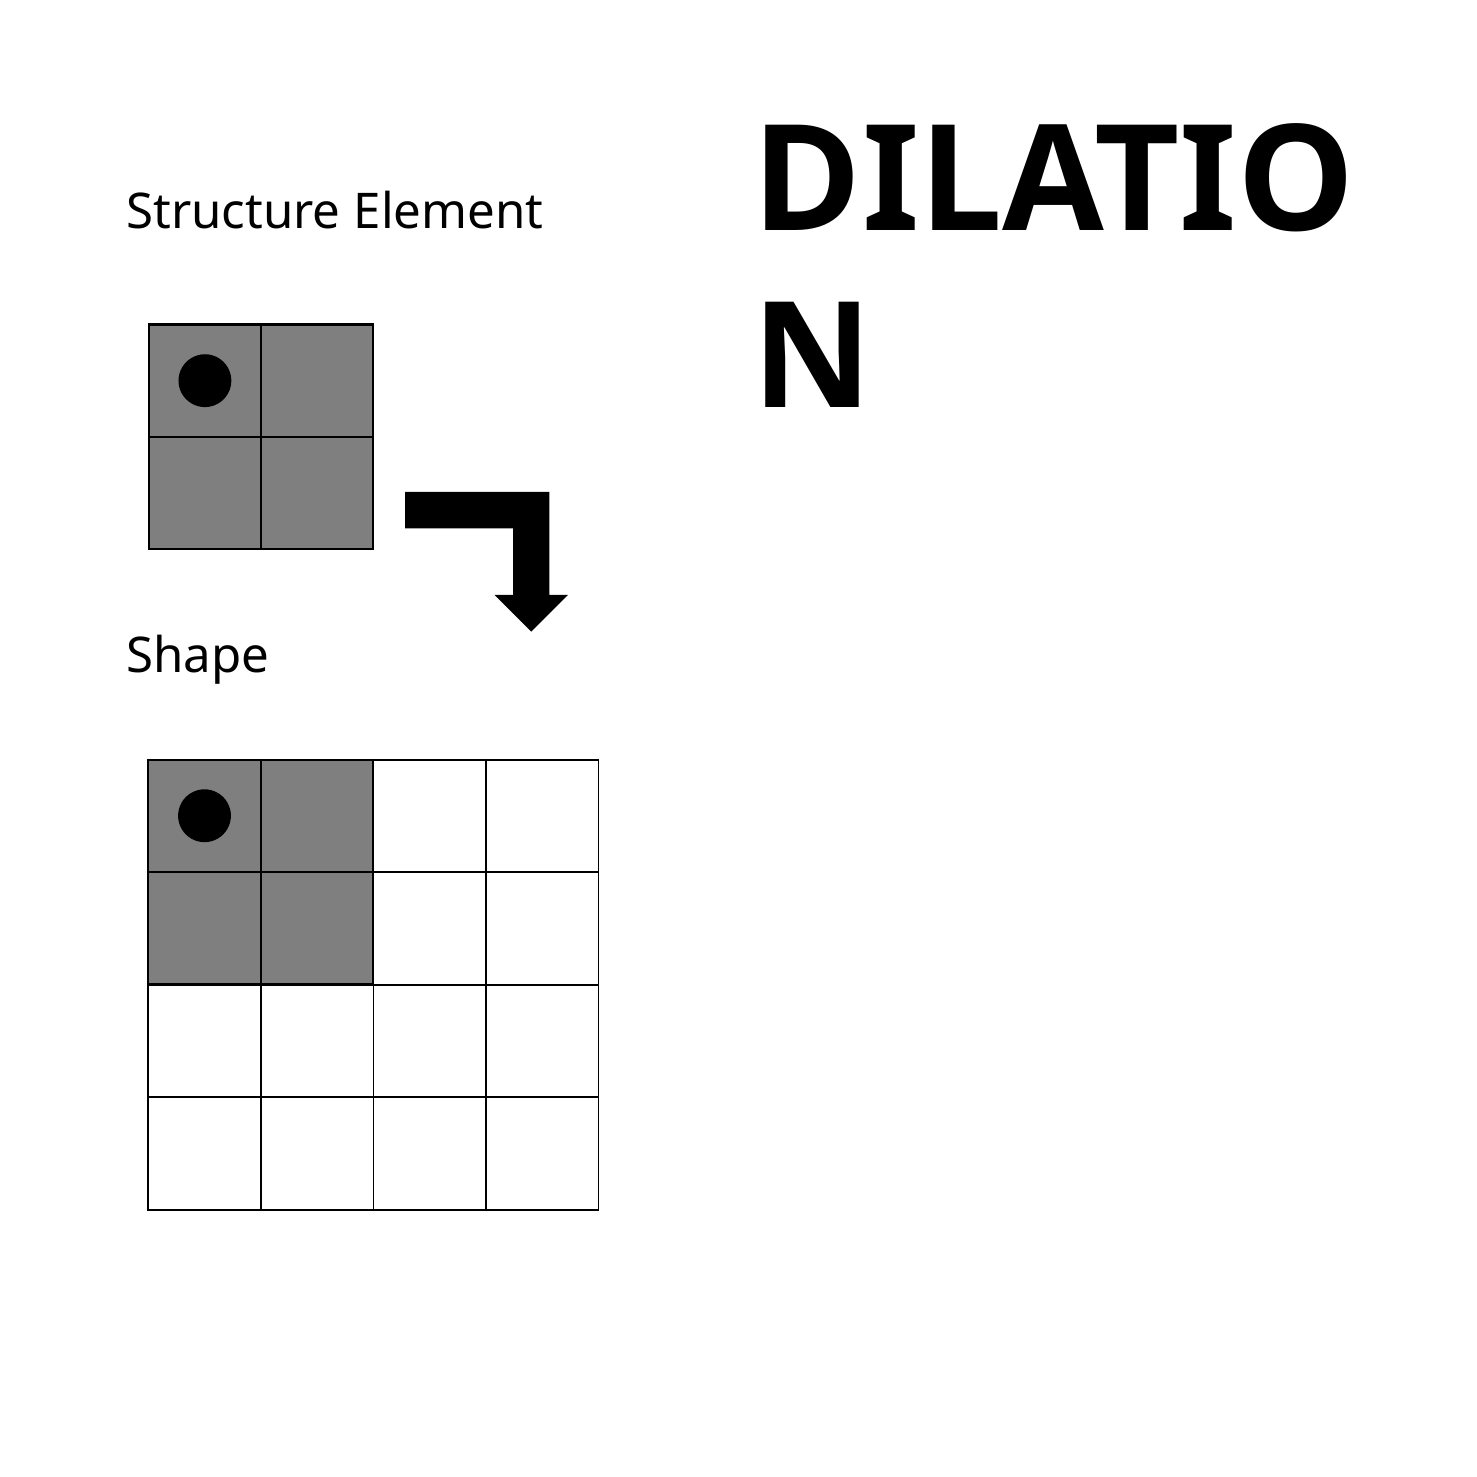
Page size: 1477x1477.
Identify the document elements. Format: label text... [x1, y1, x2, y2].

table_cell [374, 873, 485, 984]
table_header [487, 761, 598, 871]
table_cell [487, 1098, 598, 1209]
table_cell [374, 1098, 485, 1209]
table_header [374, 761, 485, 871]
table_cell [262, 986, 373, 1096]
table_cell [487, 873, 598, 984]
table_cell [149, 986, 260, 1096]
text_box Structure Element [111, 172, 636, 246]
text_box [148, 759, 374, 985]
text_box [148, 324, 374, 550]
text_box DILATION [738, 75, 1421, 444]
table_cell [487, 986, 598, 1096]
text_box Shape [111, 615, 636, 690]
table_cell [374, 986, 485, 1096]
text_box [405, 491, 569, 632]
table_cell [149, 1098, 260, 1209]
table_cell [262, 1098, 373, 1209]
